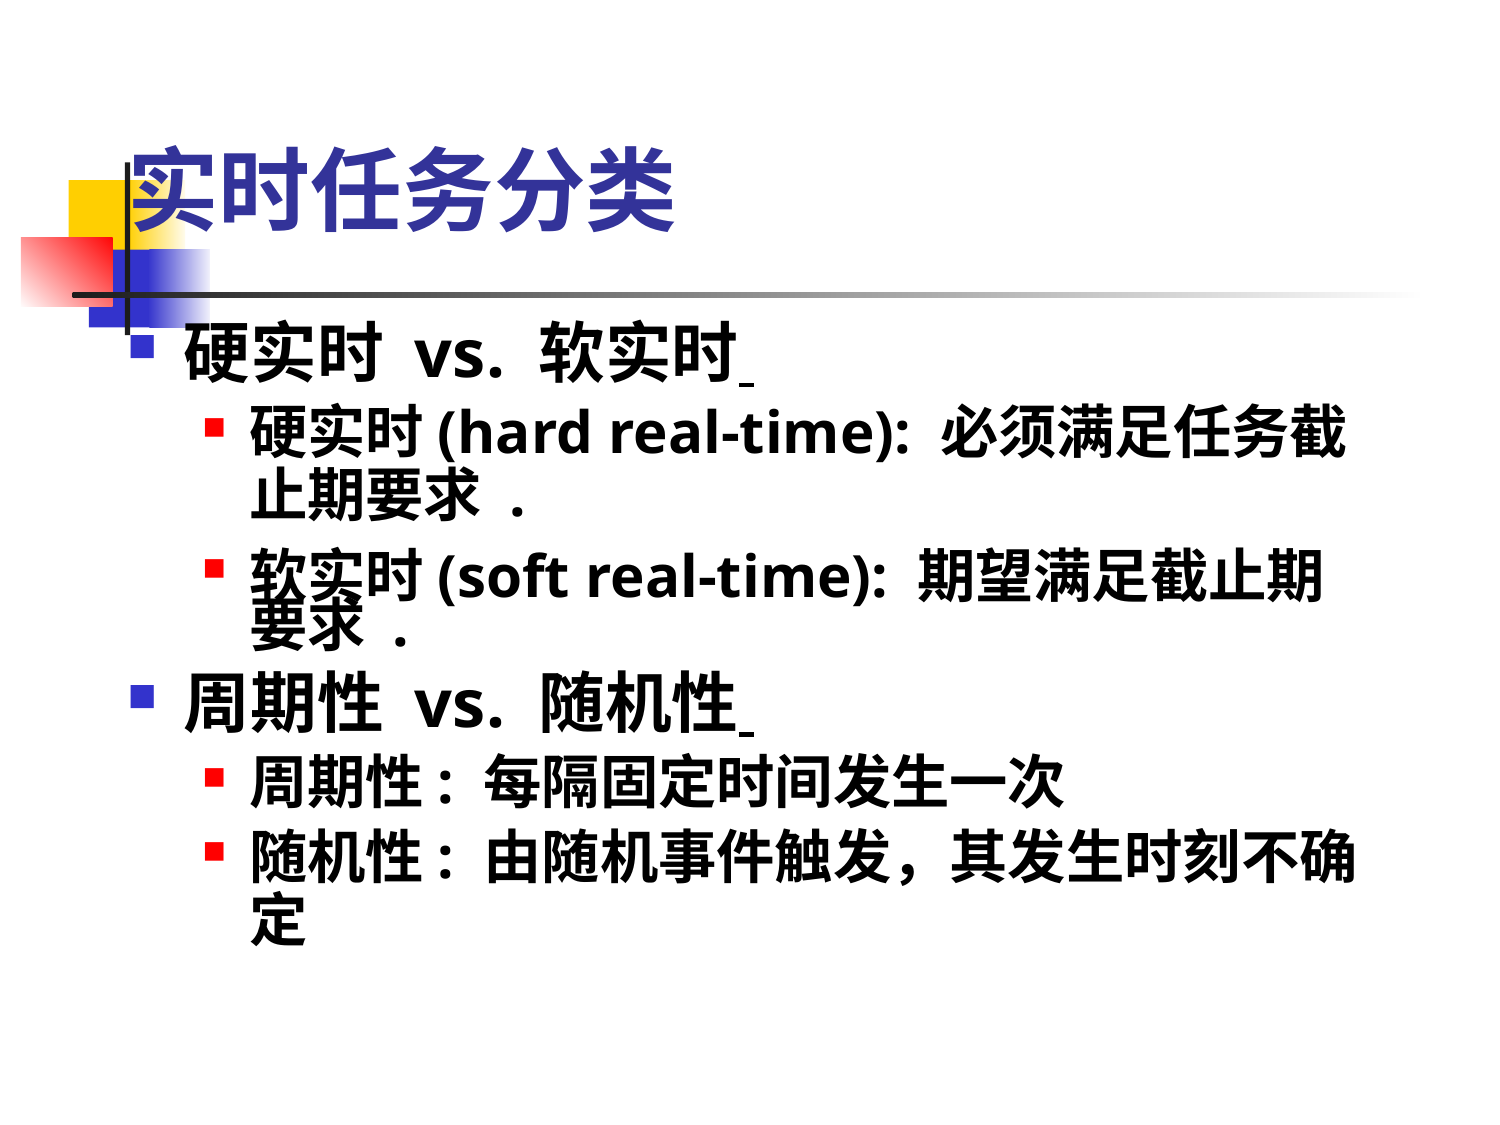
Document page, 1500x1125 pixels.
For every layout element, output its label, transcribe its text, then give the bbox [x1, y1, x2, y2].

title 实时任务分类 [112, 62, 1388, 251]
list 硬实时 vs. 软实时 硬实时(hard real-time): 必须满足任务截止期要求 . 软实时(soft real-time): 期望满足截止期要求 . 周期性 vs. 随机性 周期性: 每隔固定时间发生一次 随机性: 由随机事件触发，其发生时刻不确定 [112, 312, 1388, 1013]
